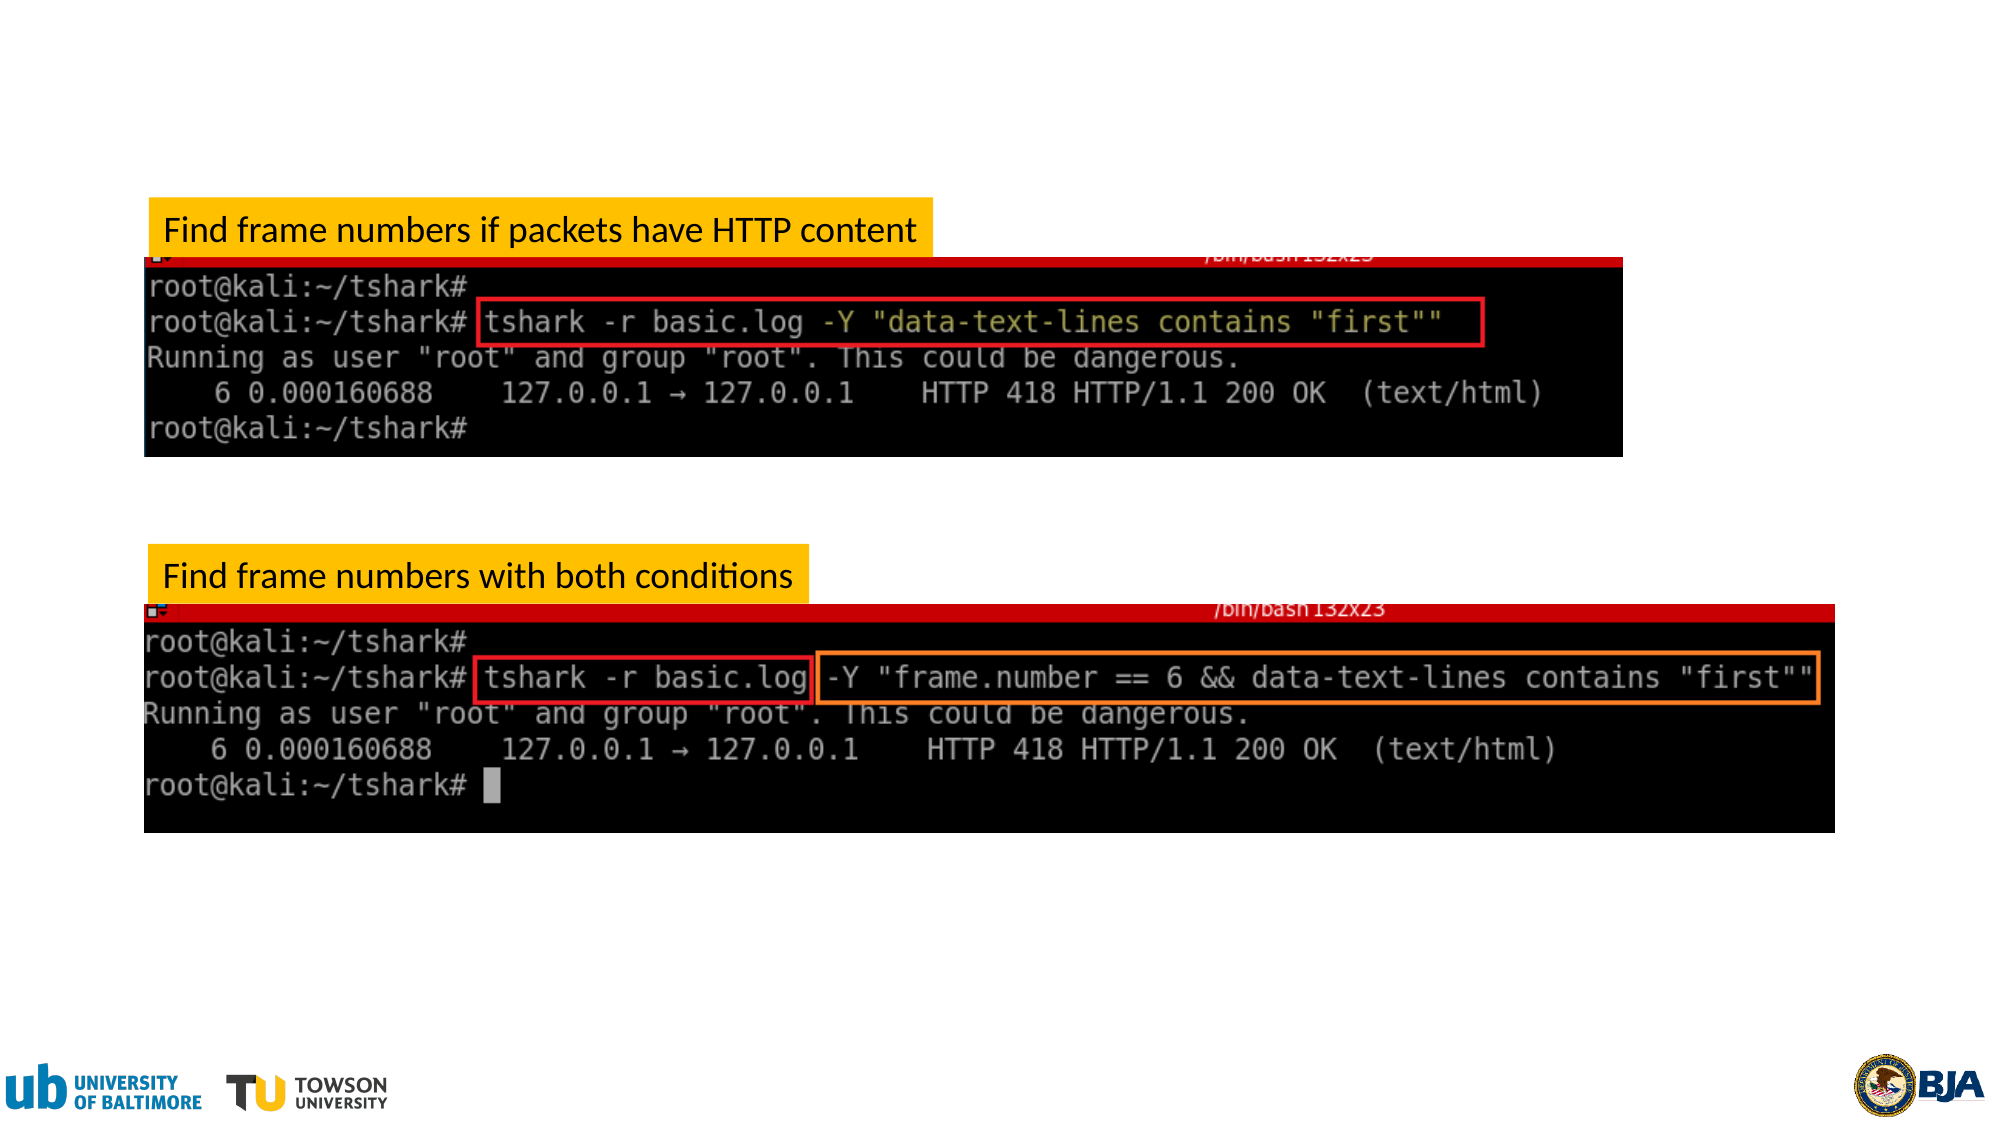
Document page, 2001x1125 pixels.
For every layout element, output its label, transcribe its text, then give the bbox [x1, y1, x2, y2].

picture [144, 257, 1623, 457]
picture [144, 604, 1835, 833]
picture [0, 1031, 407, 1125]
text_box Find frame numbers with both conditions [148, 543, 810, 604]
picture [1854, 1054, 1986, 1117]
text_box Find frame numbers if packets have HTTP content [148, 197, 934, 257]
